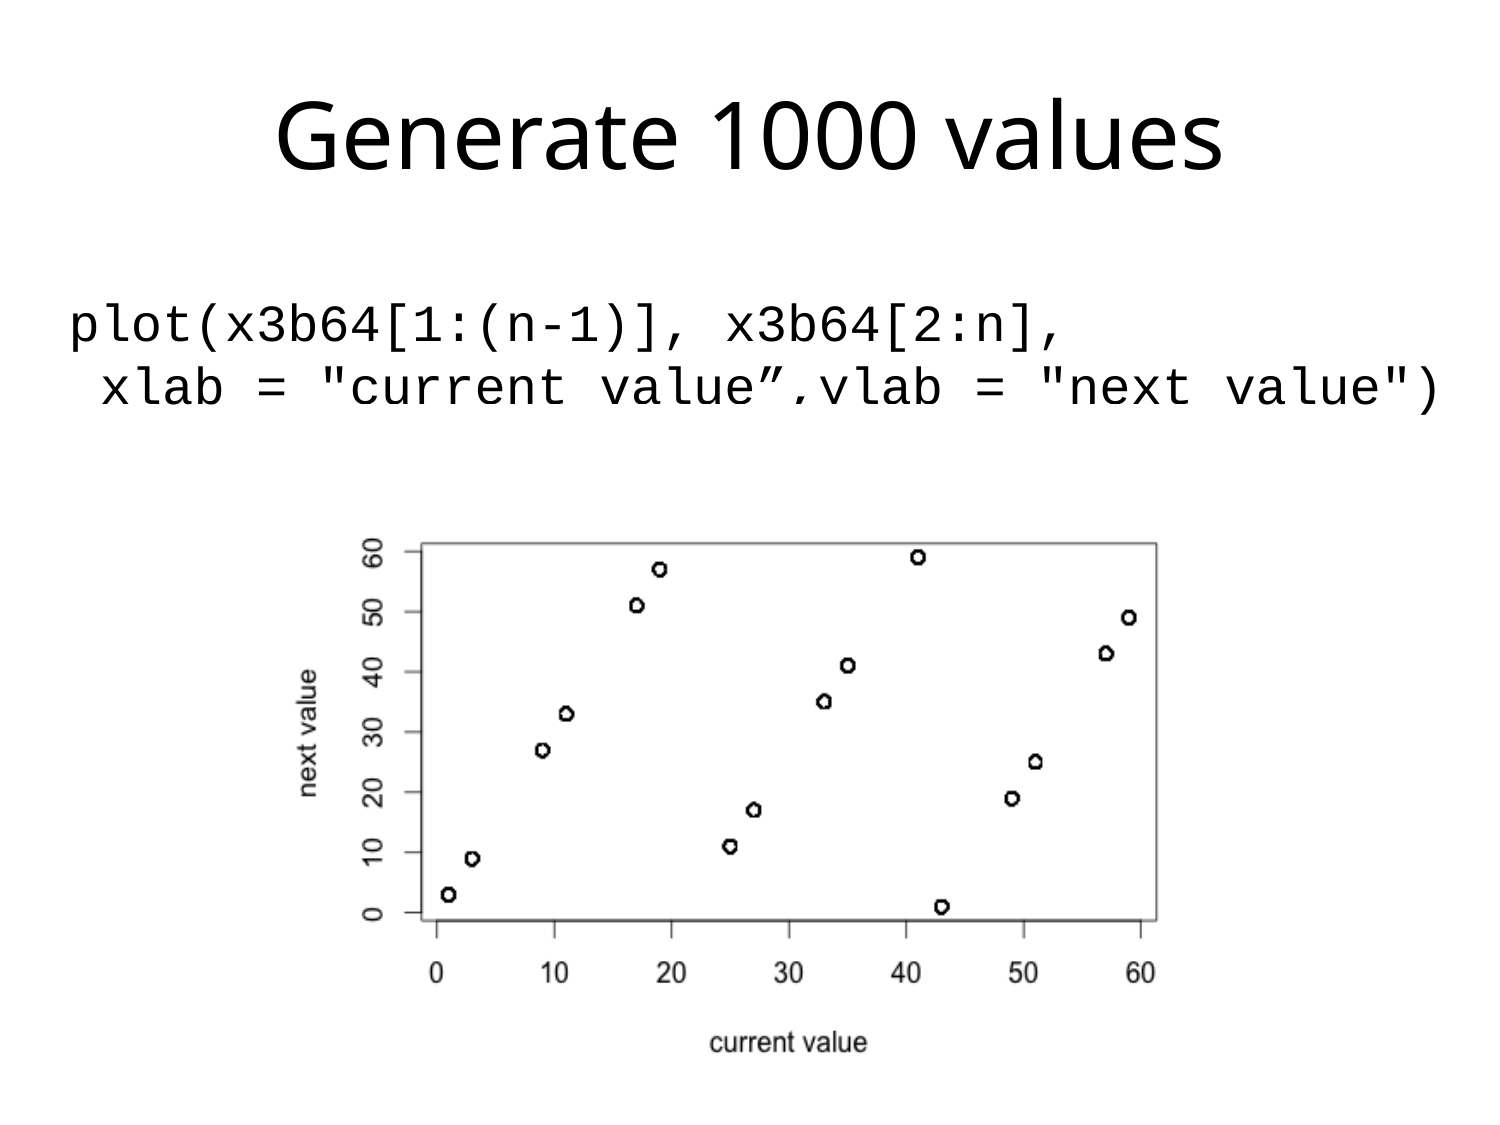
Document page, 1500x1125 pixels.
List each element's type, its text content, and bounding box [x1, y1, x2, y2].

picture [286, 404, 1226, 1095]
list plot(x3b64[1:(n-1)], x3b64[2:n], xlab = "current value”,ylab = "next value") [57, 284, 1476, 1027]
title Generate 1000 values [146, 26, 1354, 238]
